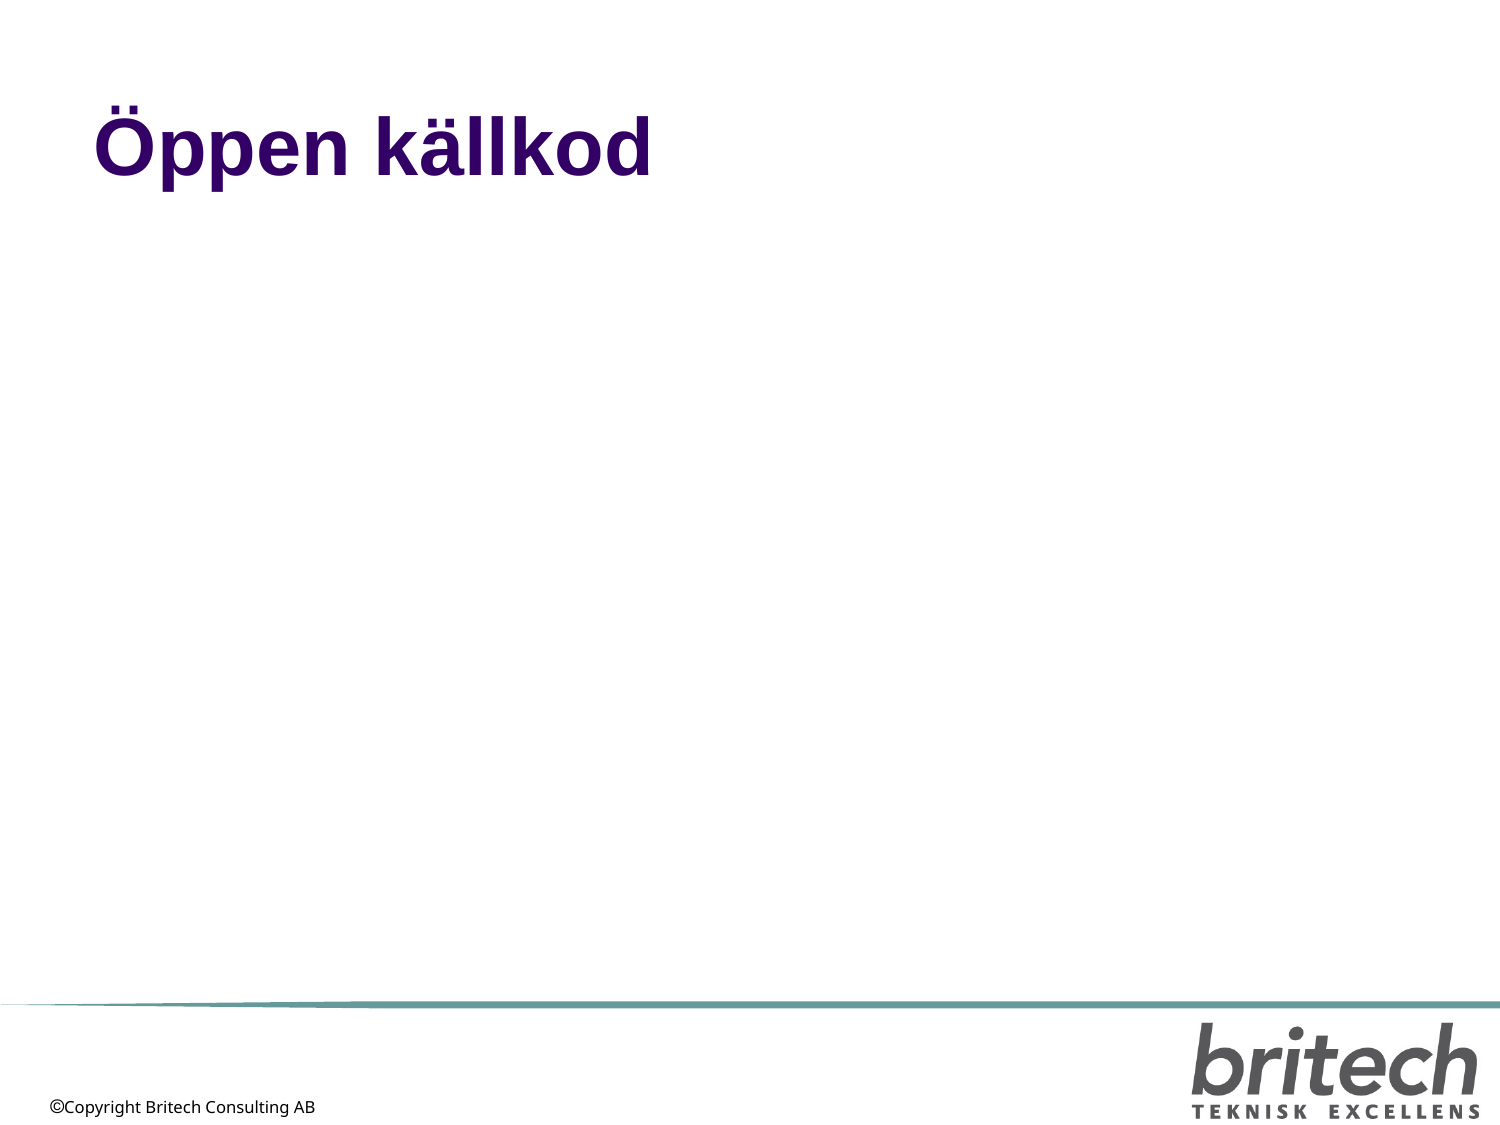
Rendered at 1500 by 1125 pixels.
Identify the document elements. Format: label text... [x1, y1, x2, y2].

title Öppen källkod [78, 57, 1317, 200]
picture [1170, 1012, 1500, 1125]
